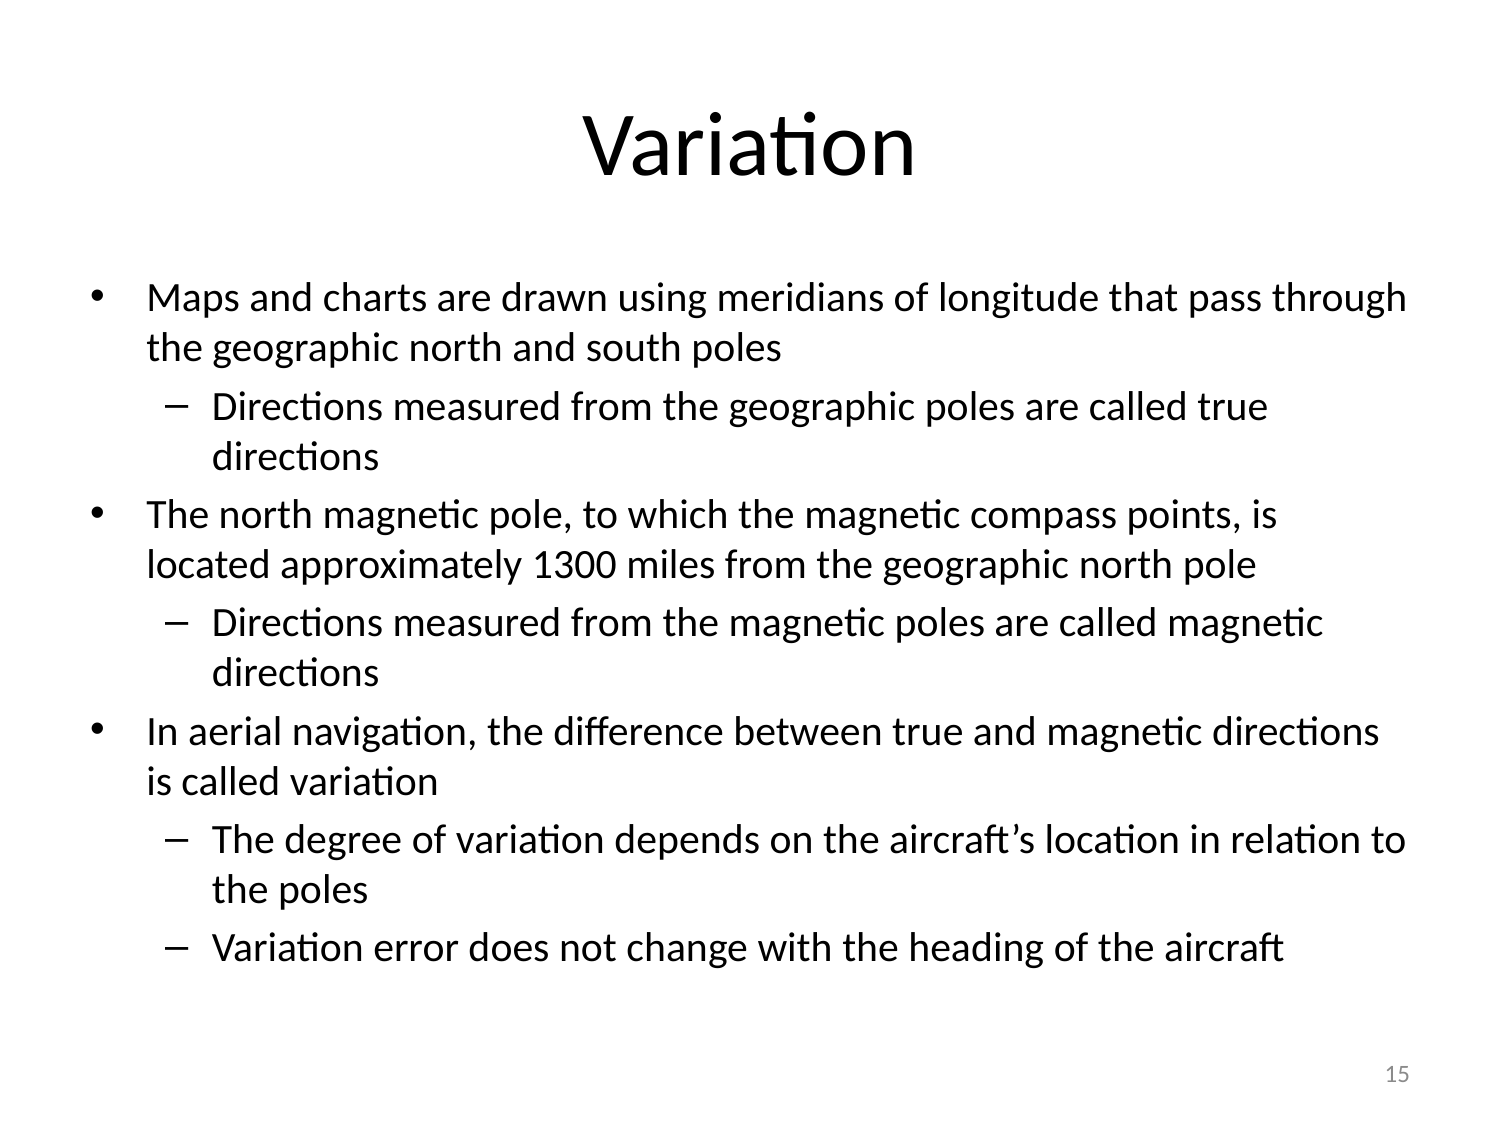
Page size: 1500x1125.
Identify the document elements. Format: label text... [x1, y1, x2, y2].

slide_number 15 [1074, 1042, 1425, 1103]
list Maps and charts are drawn using meridians of longitude that pass through the geographic north and south poles Directions measured from the geographic poles are called true directions The north magnetic pole, to which the magnetic compass points, is located approximately 1300 miles from the geographic north pole Directions measured from the magnetic poles are called magnetic directions In aerial navigation, the difference between true and magnetic directions is called variation The degree of variation depends on the aircraft’s location in relation to the poles Variation error does not change with the heading of the aircraft [75, 262, 1425, 1005]
title Variation [75, 45, 1425, 233]
